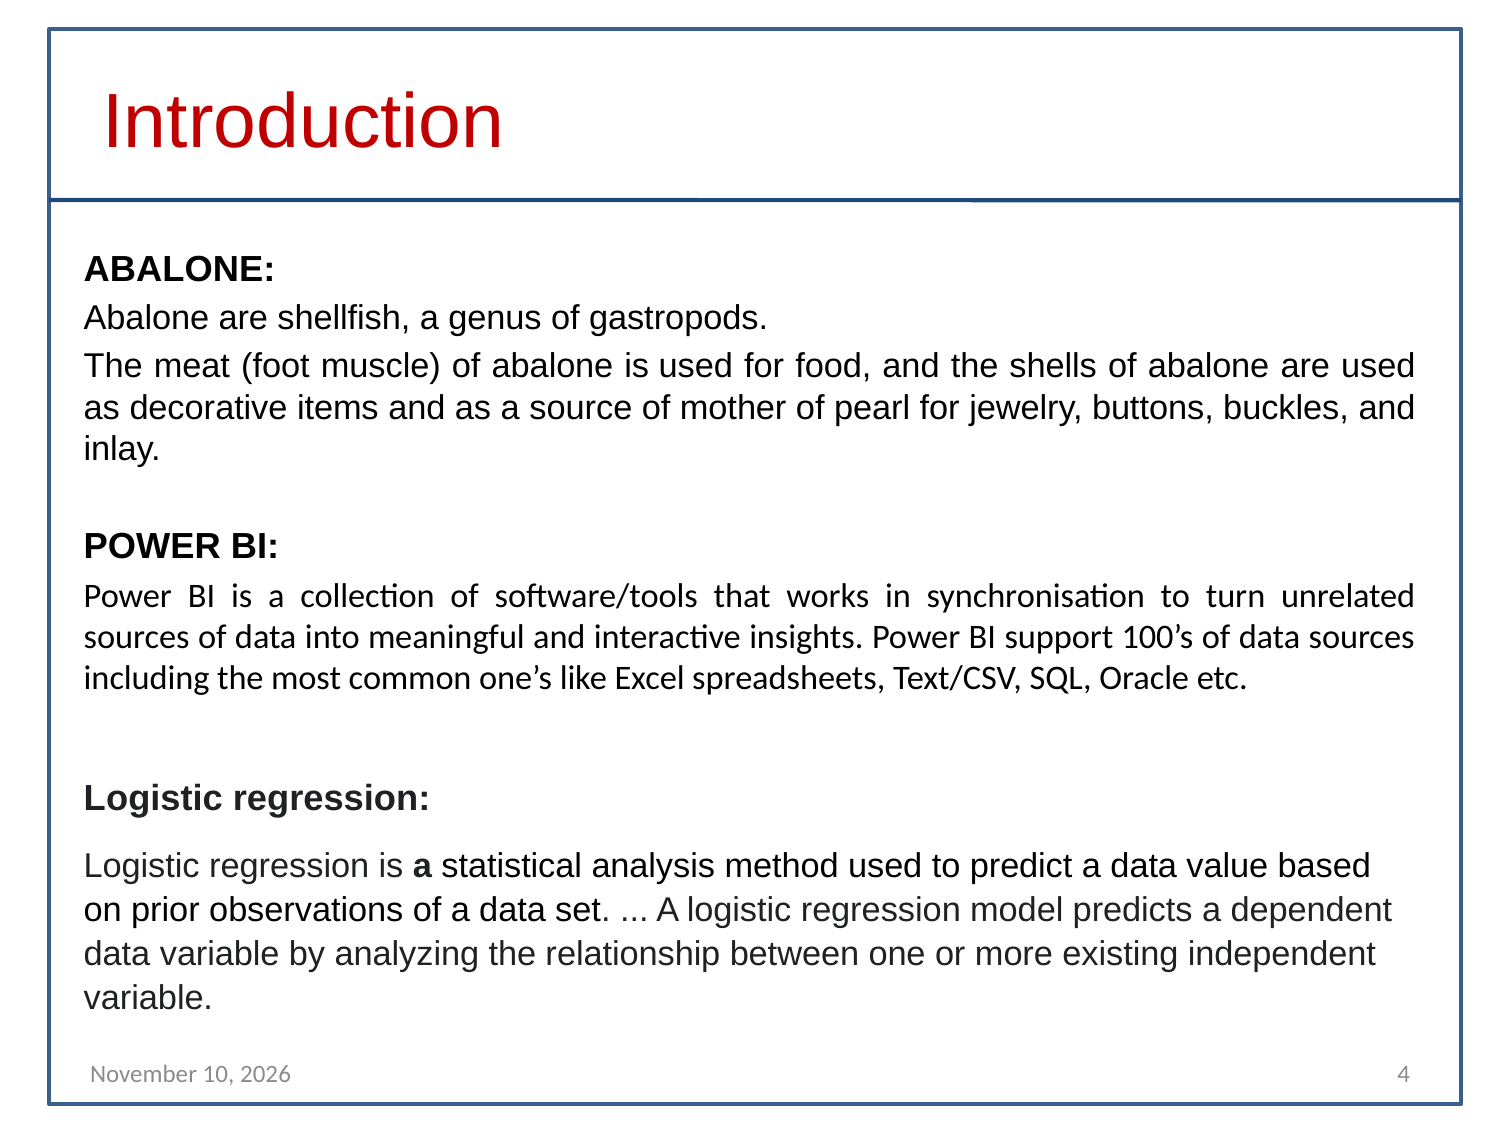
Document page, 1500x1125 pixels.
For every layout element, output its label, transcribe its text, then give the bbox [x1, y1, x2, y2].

text_box ABALONE: Abalone are shellfish, a genus of gastropods. The meat (foot muscle) of abalone is used for food, and the shells of abalone are used as decorative items and as a source of mother of pearl for jewelry, buttons, buckles, and inlay. POWER BI: Power BI is a collection of software/tools that works in synchronisation to turn unrelated sources of data into meaningful and interactive insights. Power BI support 100’s of data sources including the most common one’s like Excel spreadsheets, Text/CSV, SQL, Oracle etc. Logistic regression: Logistic regression is a statistical analysis method used to predict a data value based on prior observations of a data set. ... A logistic regression model predicts a dependent data variable by analyzing the relationship between one or more existing independent variable. [68, 237, 1432, 1025]
text_box Introduction [87, 62, 1438, 170]
slide_number 4 [1074, 1042, 1425, 1103]
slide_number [75, 1042, 425, 1103]
